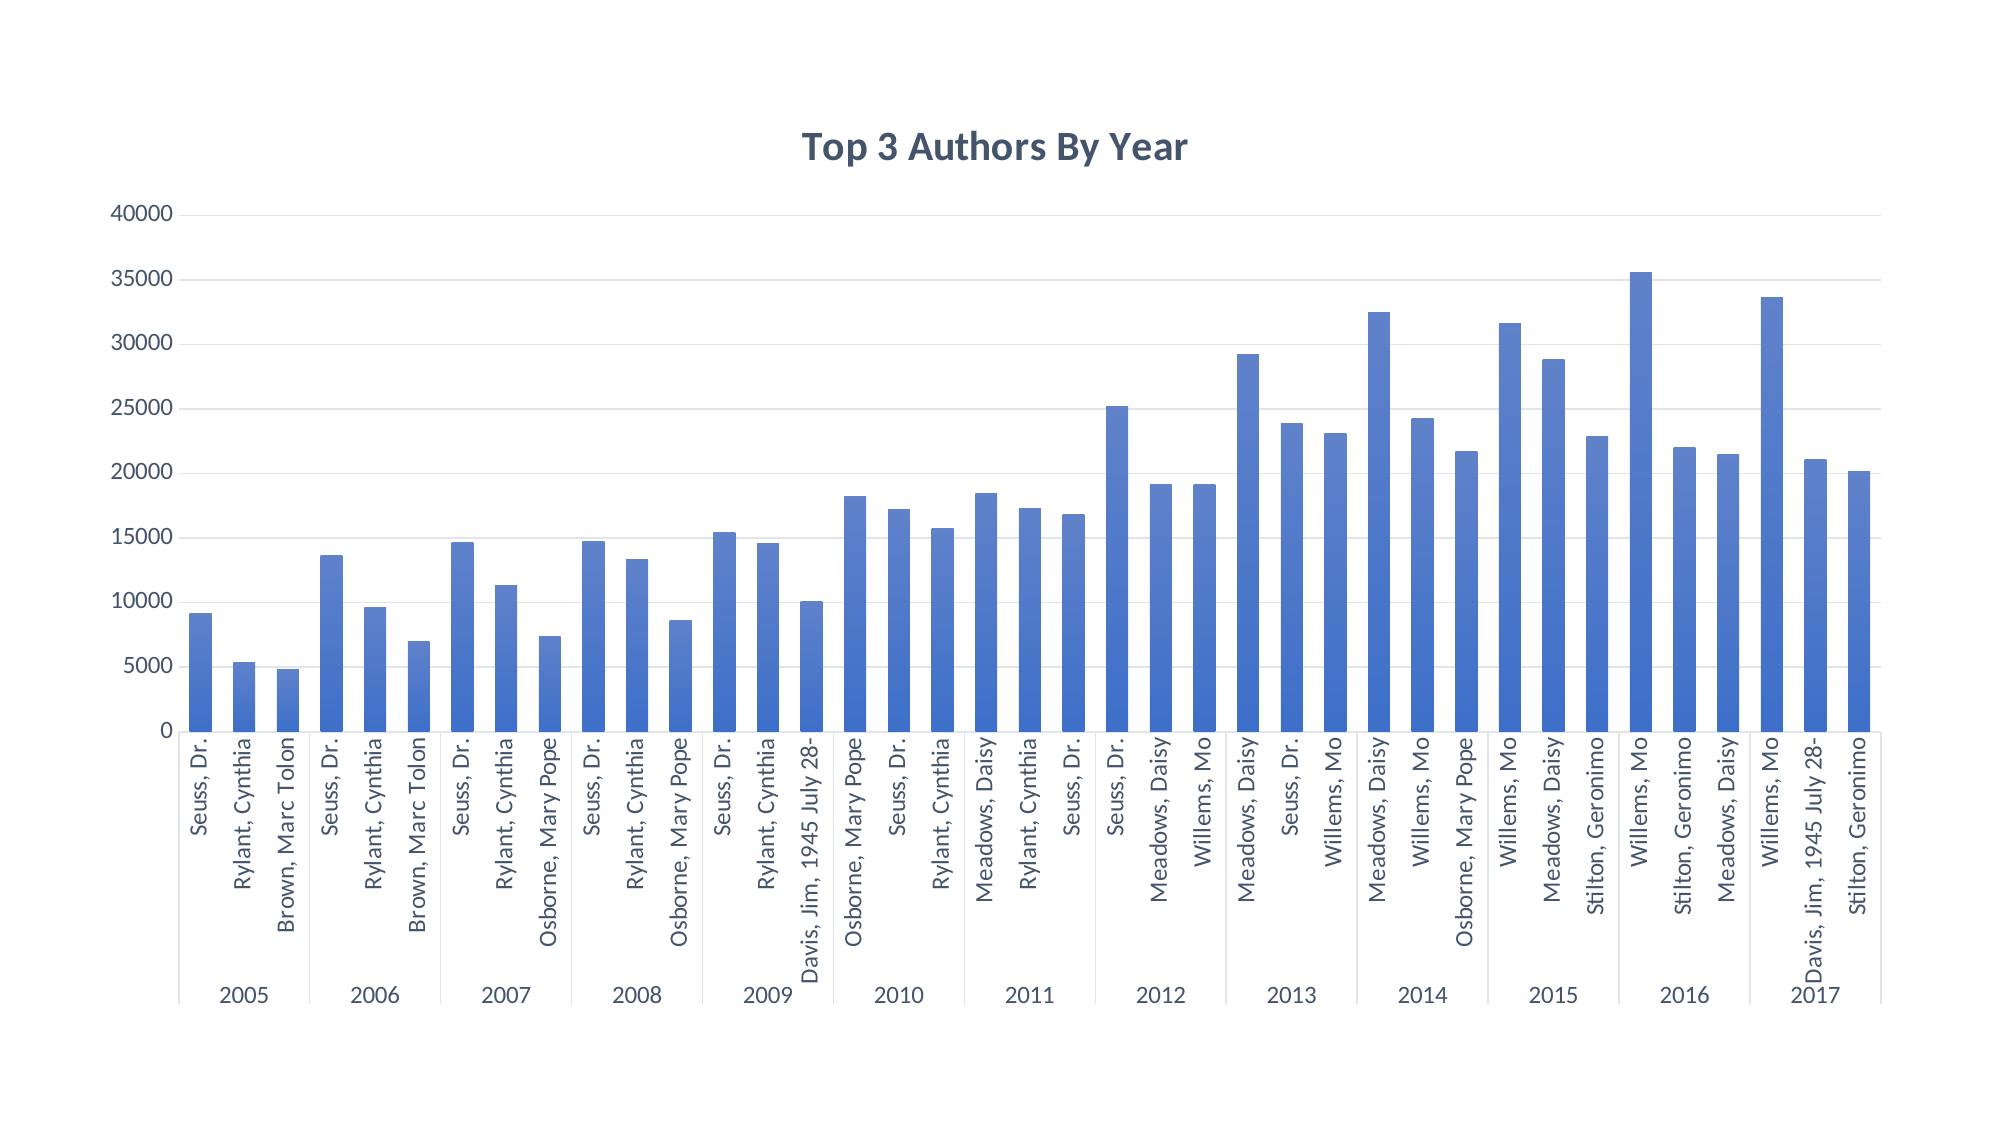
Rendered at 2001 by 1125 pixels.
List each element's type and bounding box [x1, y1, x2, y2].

chart [73, 90, 1918, 1029]
